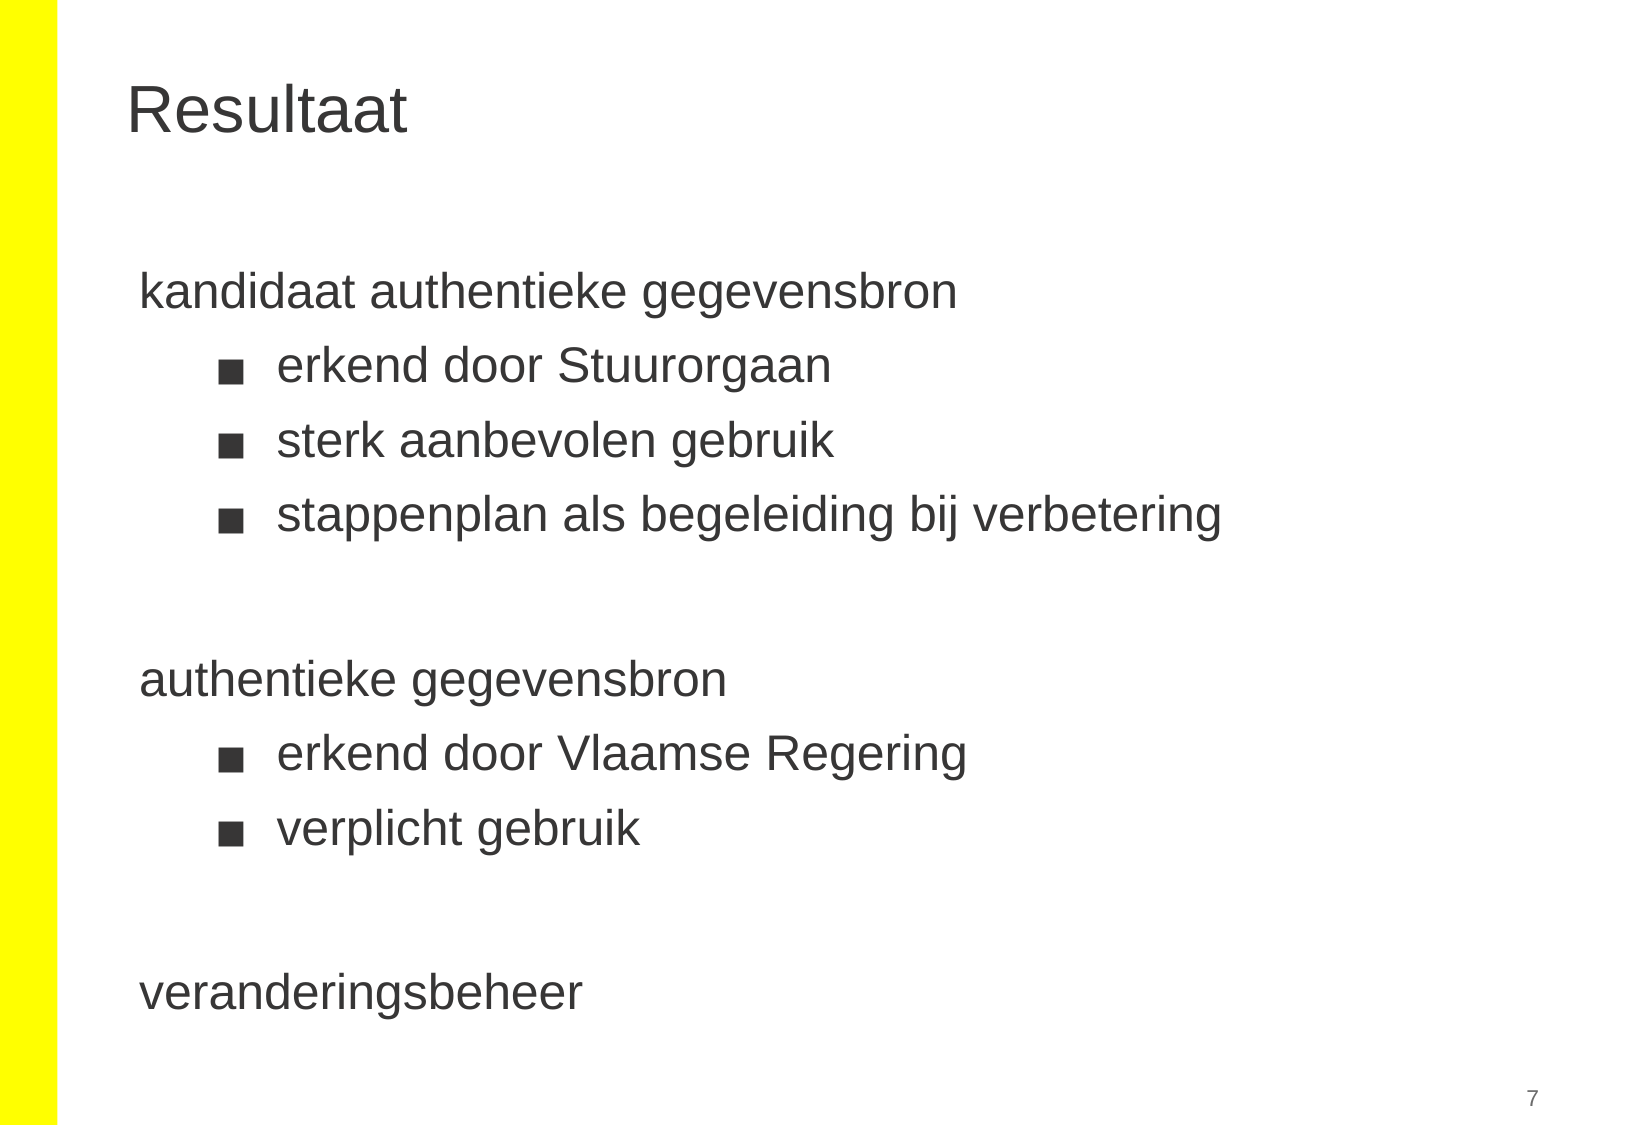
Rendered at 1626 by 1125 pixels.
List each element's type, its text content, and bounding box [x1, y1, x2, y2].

list kandidaat authentieke gegevensbron erkend door Stuurorgaan sterk aanbevolen gebruik stappenplan als begeleiding bij verbetering authentieke gegevensbron erkend door Vlaamse Regering verplicht gebruik veranderingsbeheer [111, 243, 1514, 1063]
slide_number 7 [1425, 1075, 1547, 1119]
title Resultaat [111, 59, 1514, 222]
